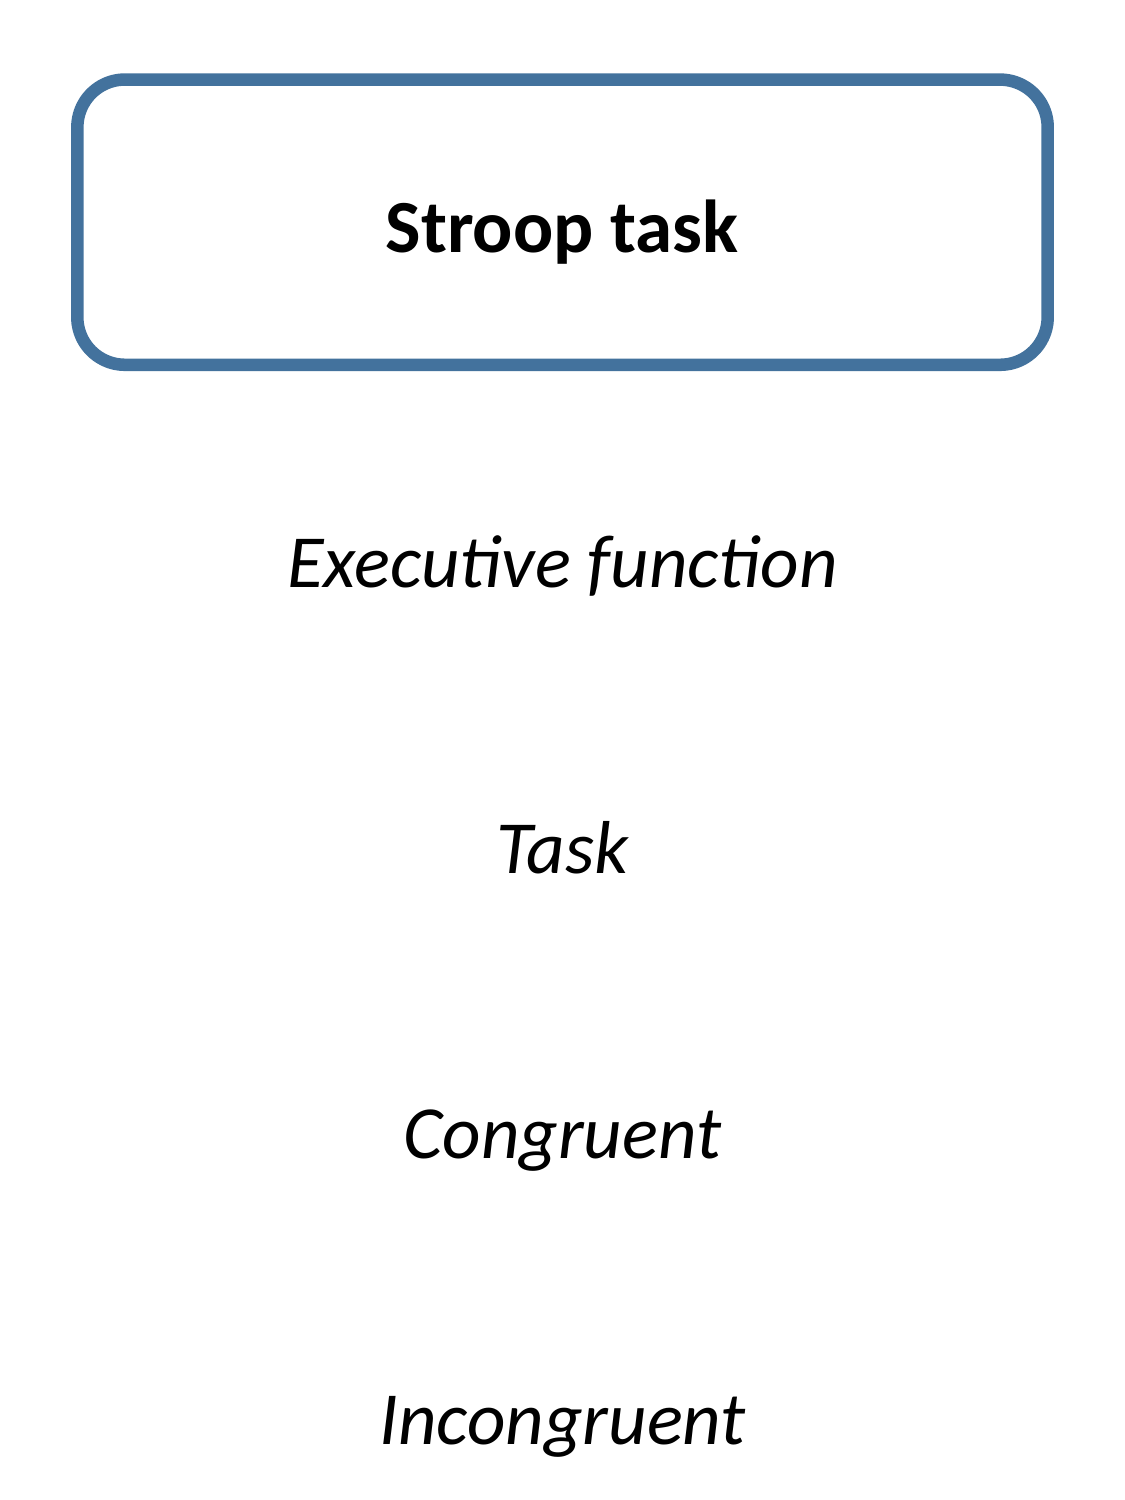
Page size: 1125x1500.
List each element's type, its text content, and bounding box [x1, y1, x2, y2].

list Executive function Task Congruent Incongruent [77, 399, 1048, 1352]
text_box Stroop task [76, 78, 1049, 366]
